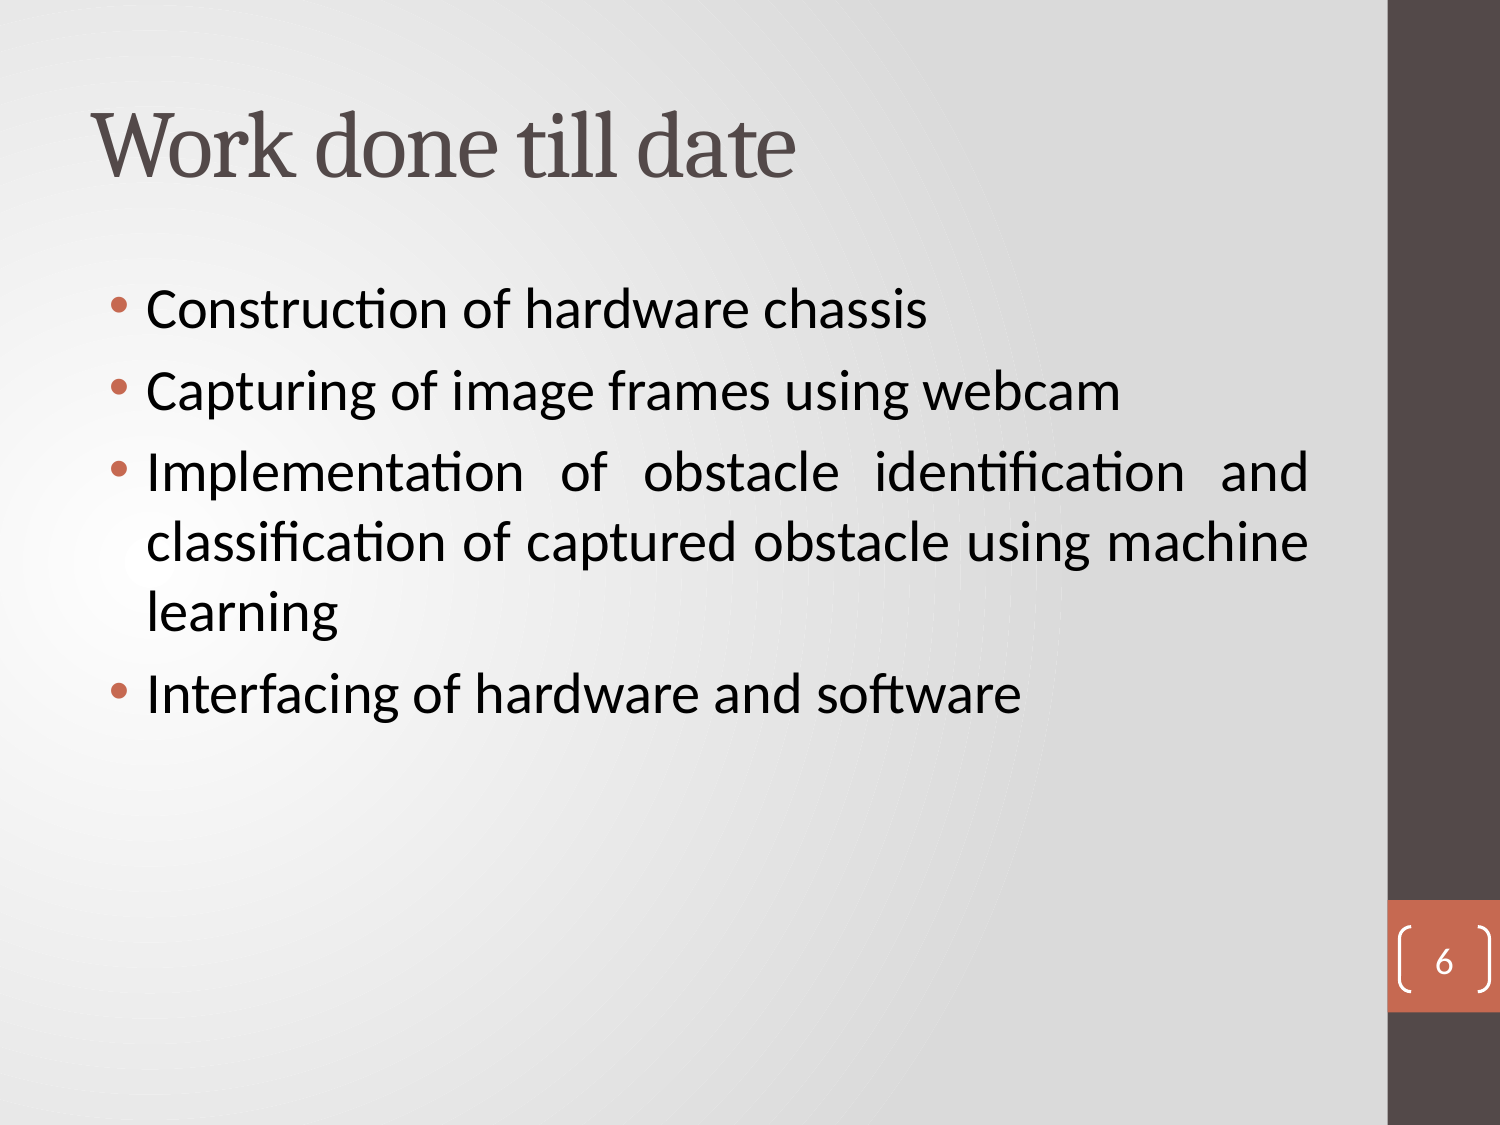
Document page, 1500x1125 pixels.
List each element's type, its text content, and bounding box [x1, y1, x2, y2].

slide_number 6 [1397, 925, 1492, 994]
list Construction of hardware chassis Capturing of image frames using webcam Implementation of obstacle identification and classification of captured obstacle using machine learning Interfacing of hardware and software [75, 262, 1325, 1050]
title Work done till date [75, 45, 1325, 233]
